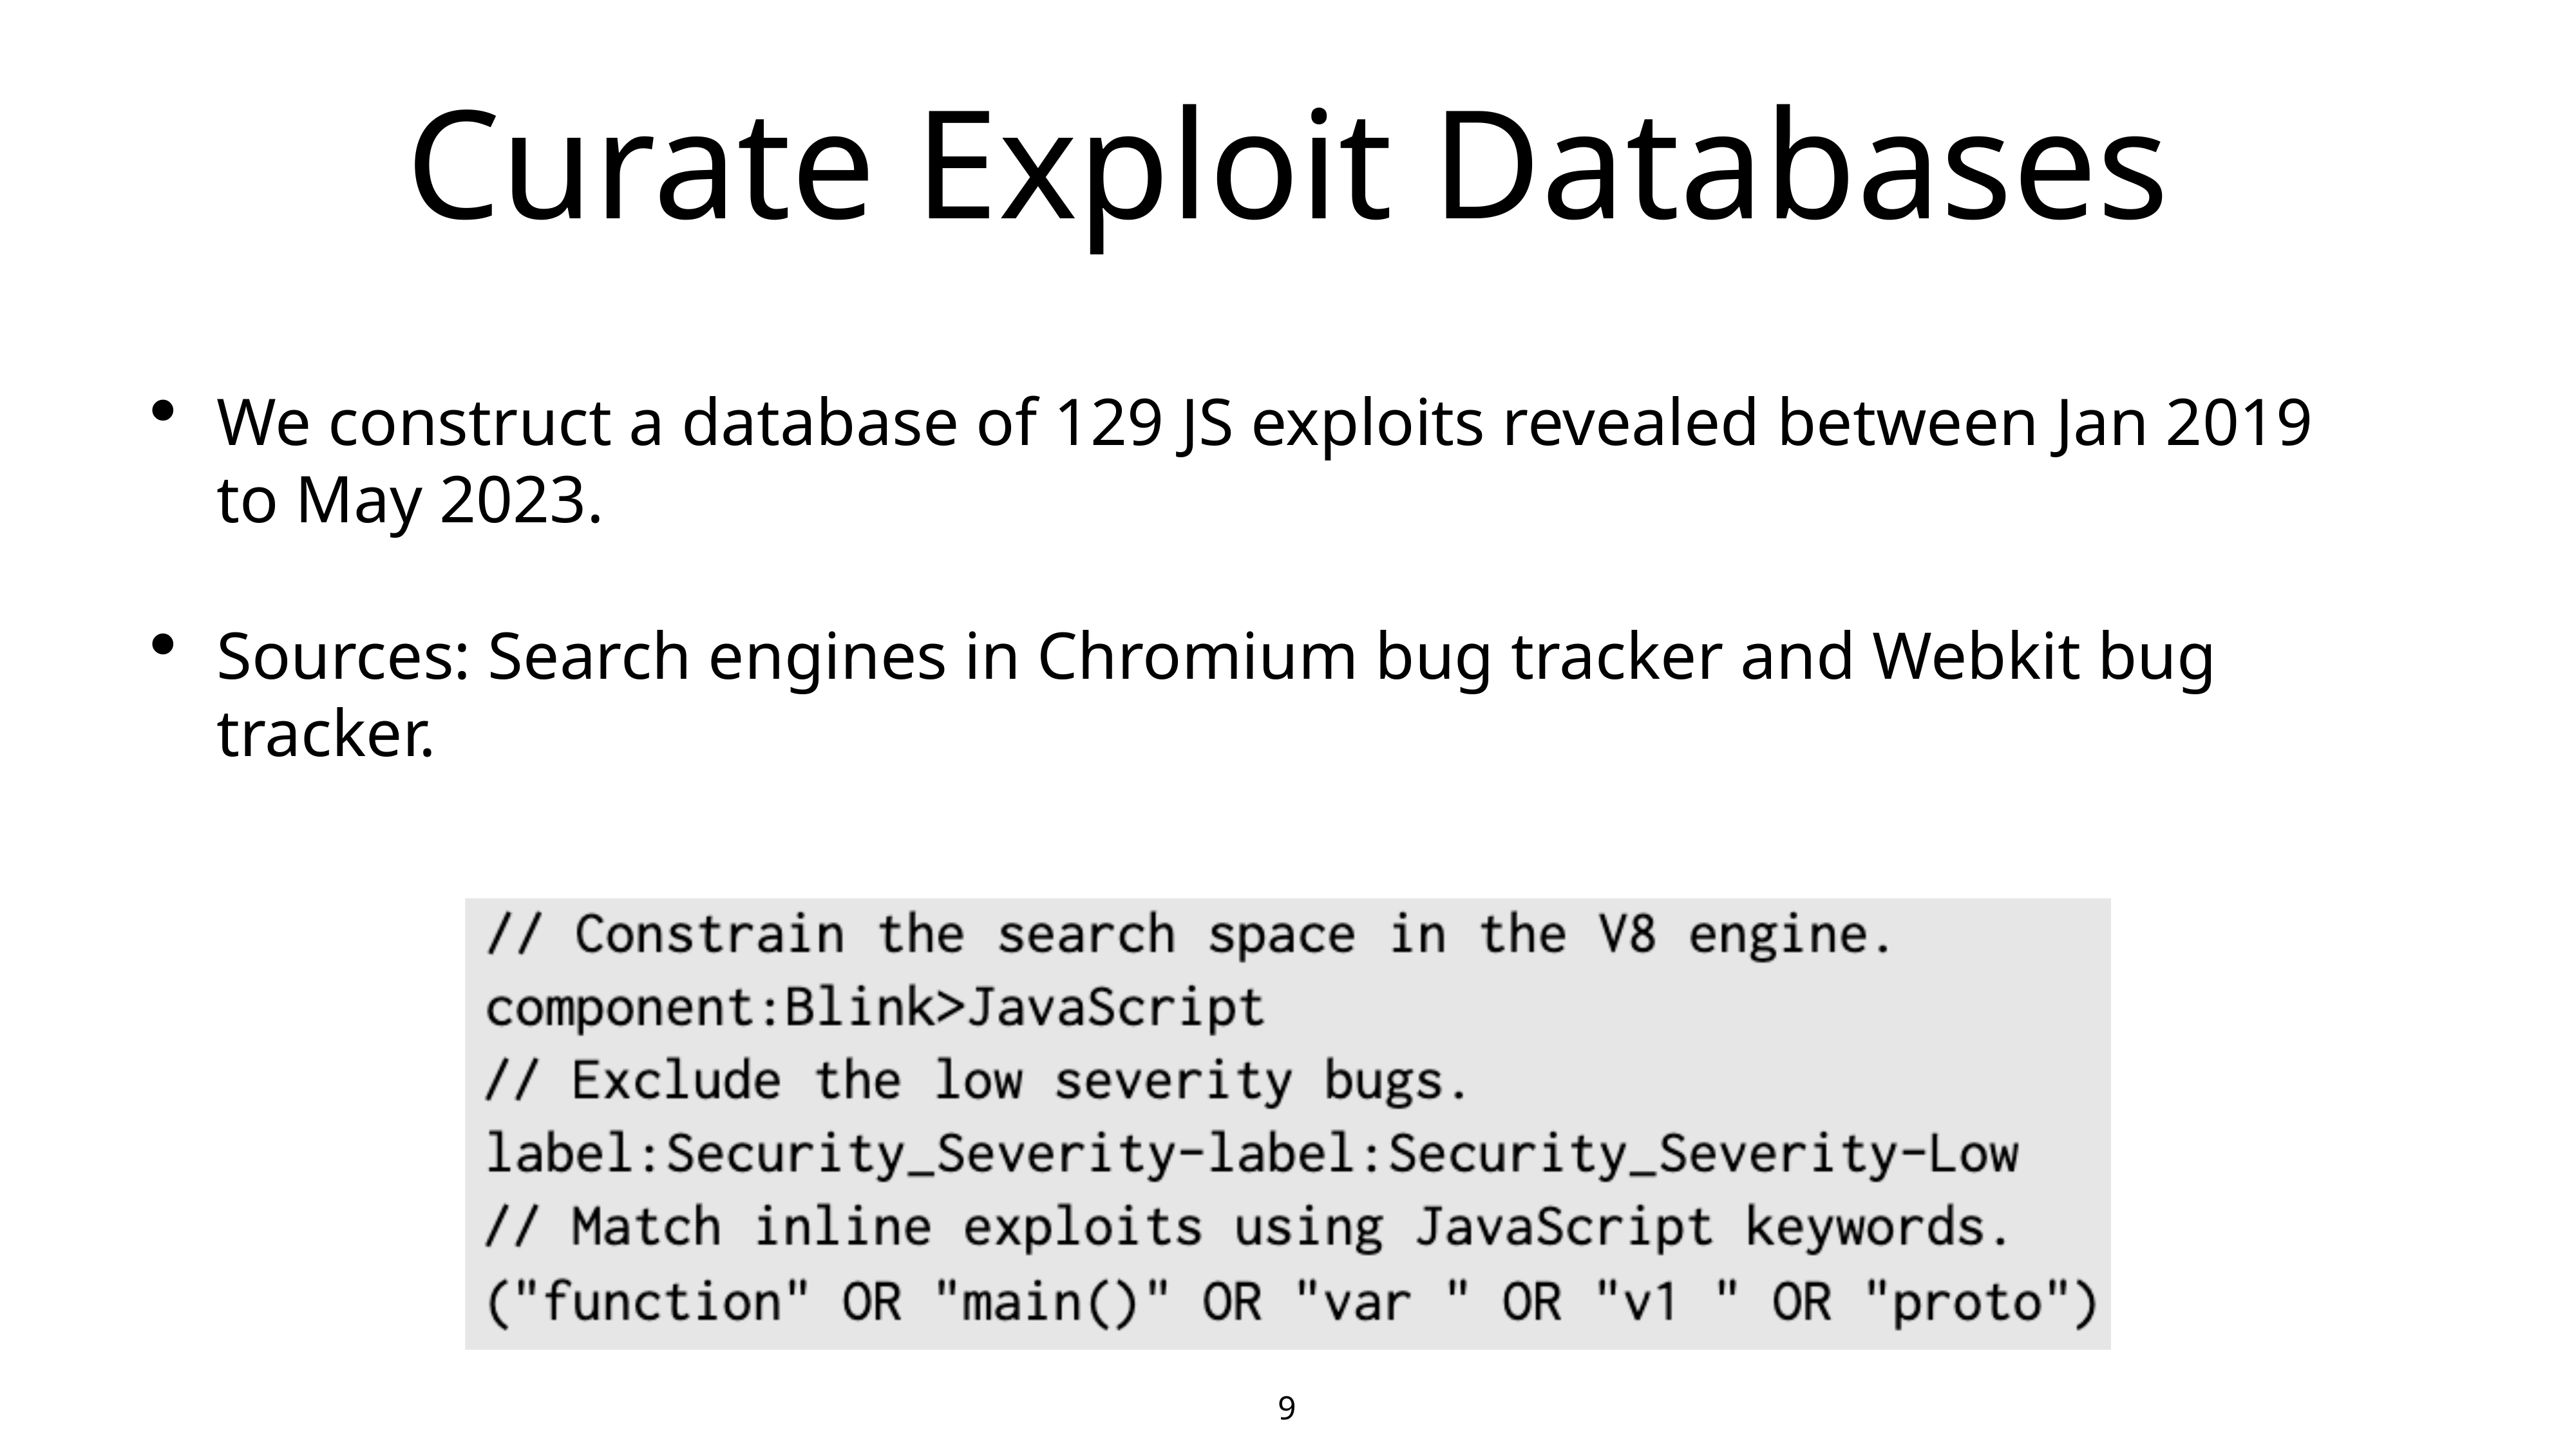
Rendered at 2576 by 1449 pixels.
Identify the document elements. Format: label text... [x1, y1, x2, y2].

title Curate Exploit Databases [178, 37, 2398, 279]
list We construct a database of 129 JS exploits revealed between Jan 2019 to May 2023. Sources: Search engines in Chromium bug tracker and Webkit bug tracker. [144, 84, 2364, 1067]
slide_number 9 [1272, 1381, 1303, 1431]
picture [464, 898, 2112, 1350]
